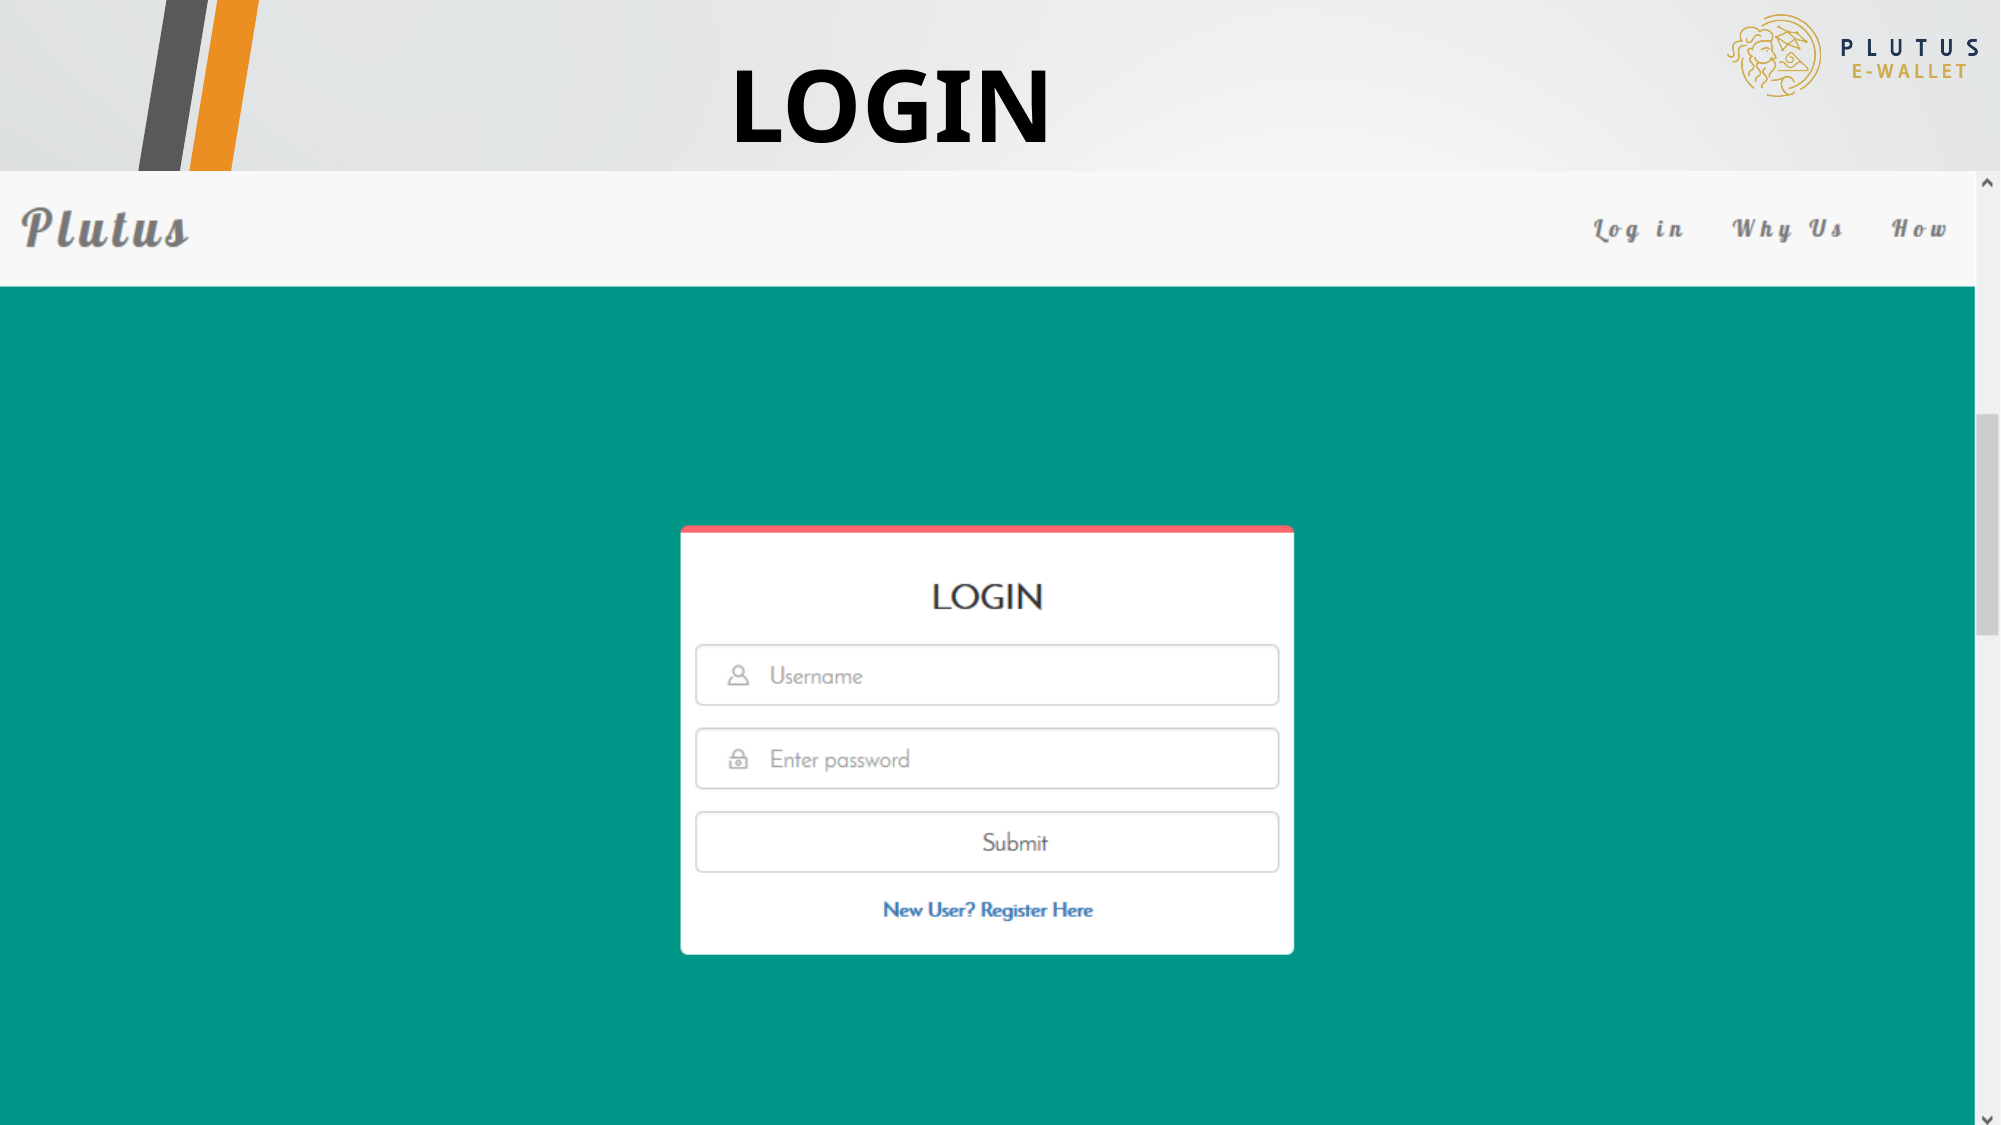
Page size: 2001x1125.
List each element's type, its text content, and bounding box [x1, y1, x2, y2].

picture [0, 171, 2000, 1125]
text_box LOGIN [713, 35, 1070, 171]
picture [1727, 14, 1978, 98]
